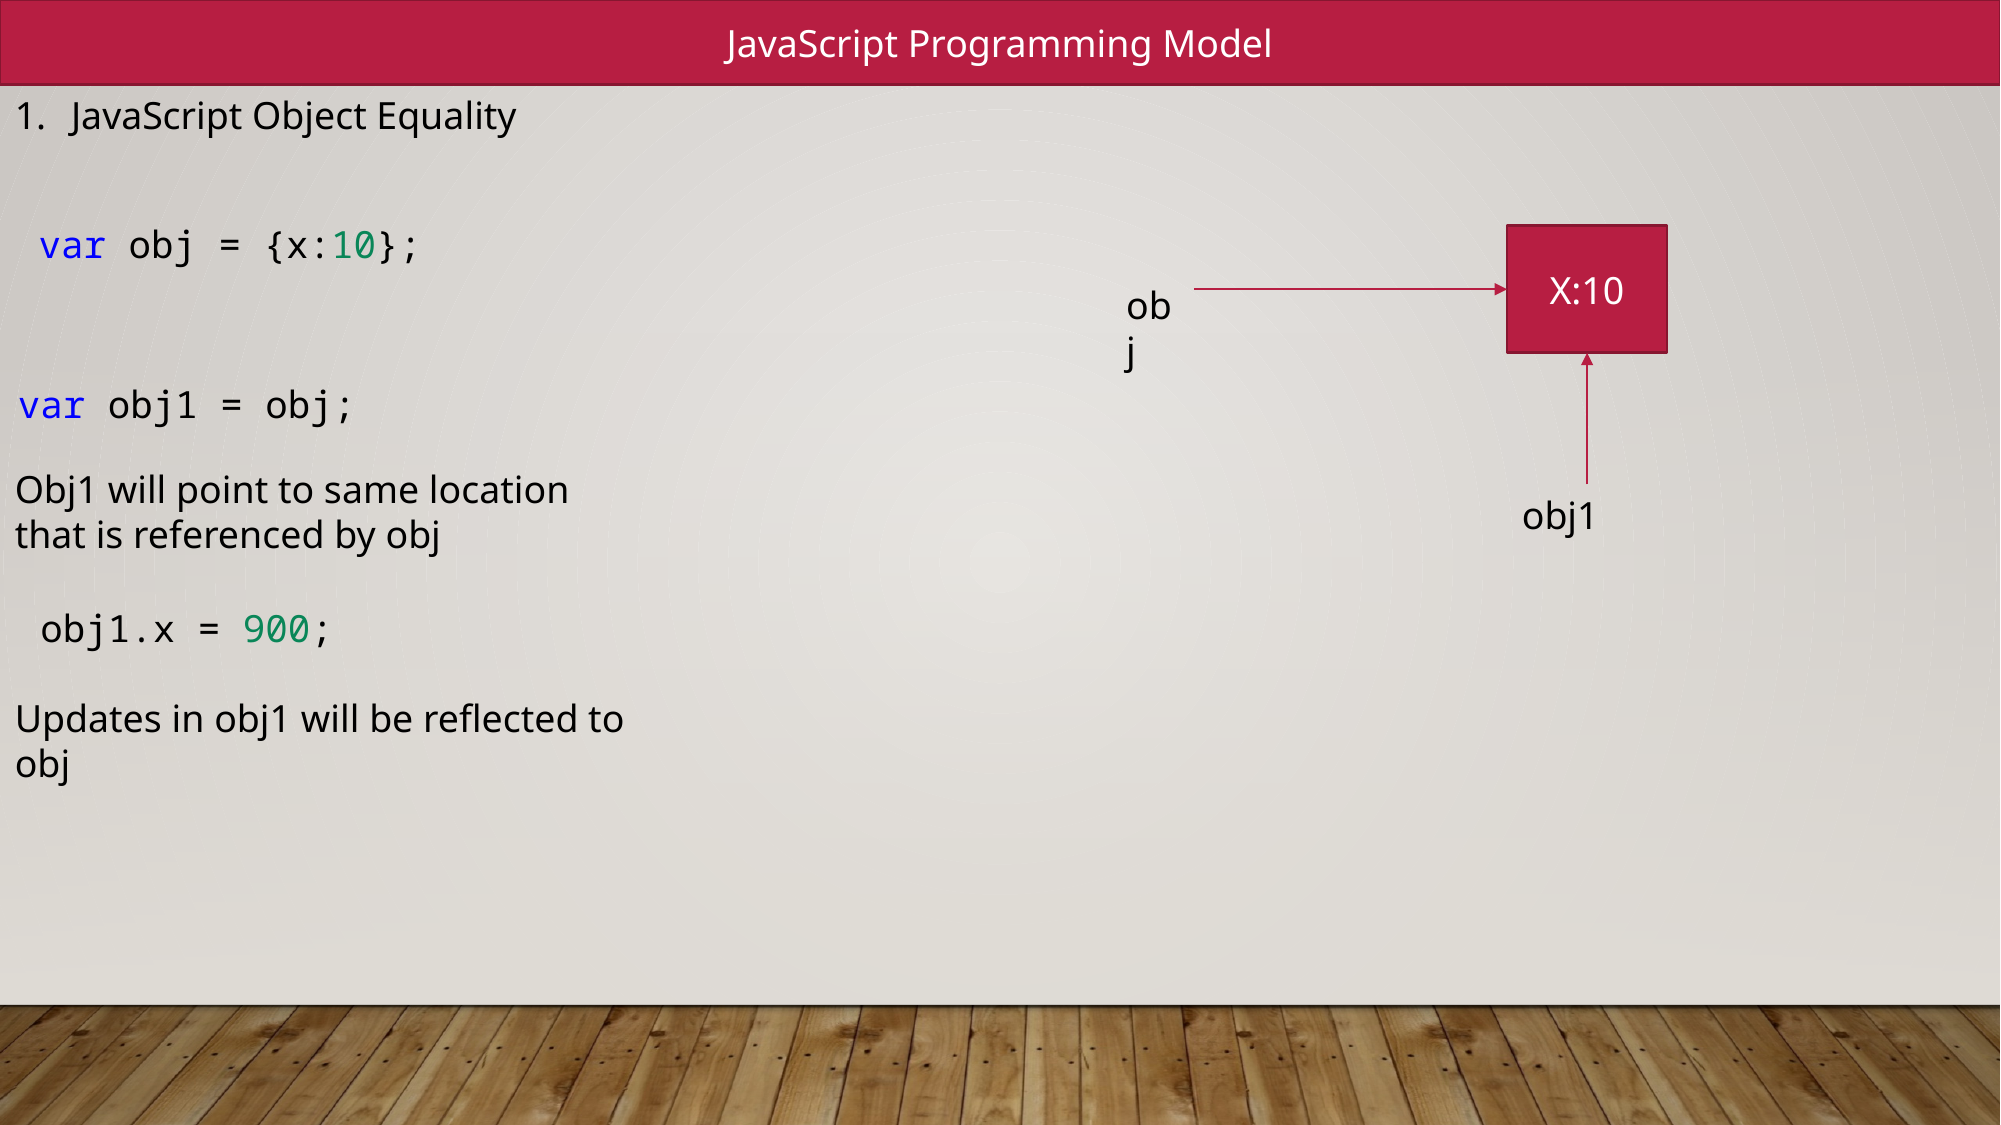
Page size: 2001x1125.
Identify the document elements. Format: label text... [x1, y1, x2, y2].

text_box obj1 [1507, 484, 1702, 544]
text_box X:10 [1506, 224, 1668, 354]
text_box obj1.x = 900; [25, 598, 348, 658]
picture [0, 1005, 2000, 1125]
text_box Updates in obj1 will be reflected to obj [0, 687, 688, 792]
text_box Obj1 will point to same location that is referenced by obj [0, 458, 625, 564]
text_box JavaScript Object Equality [0, 84, 2000, 189]
text_box JavaScript Programming Model [0, 0, 2000, 84]
text_box var obj1 = obj; [3, 373, 371, 434]
text_box var obj = {x:10}; [23, 213, 437, 274]
text_box obj [1111, 274, 1195, 380]
